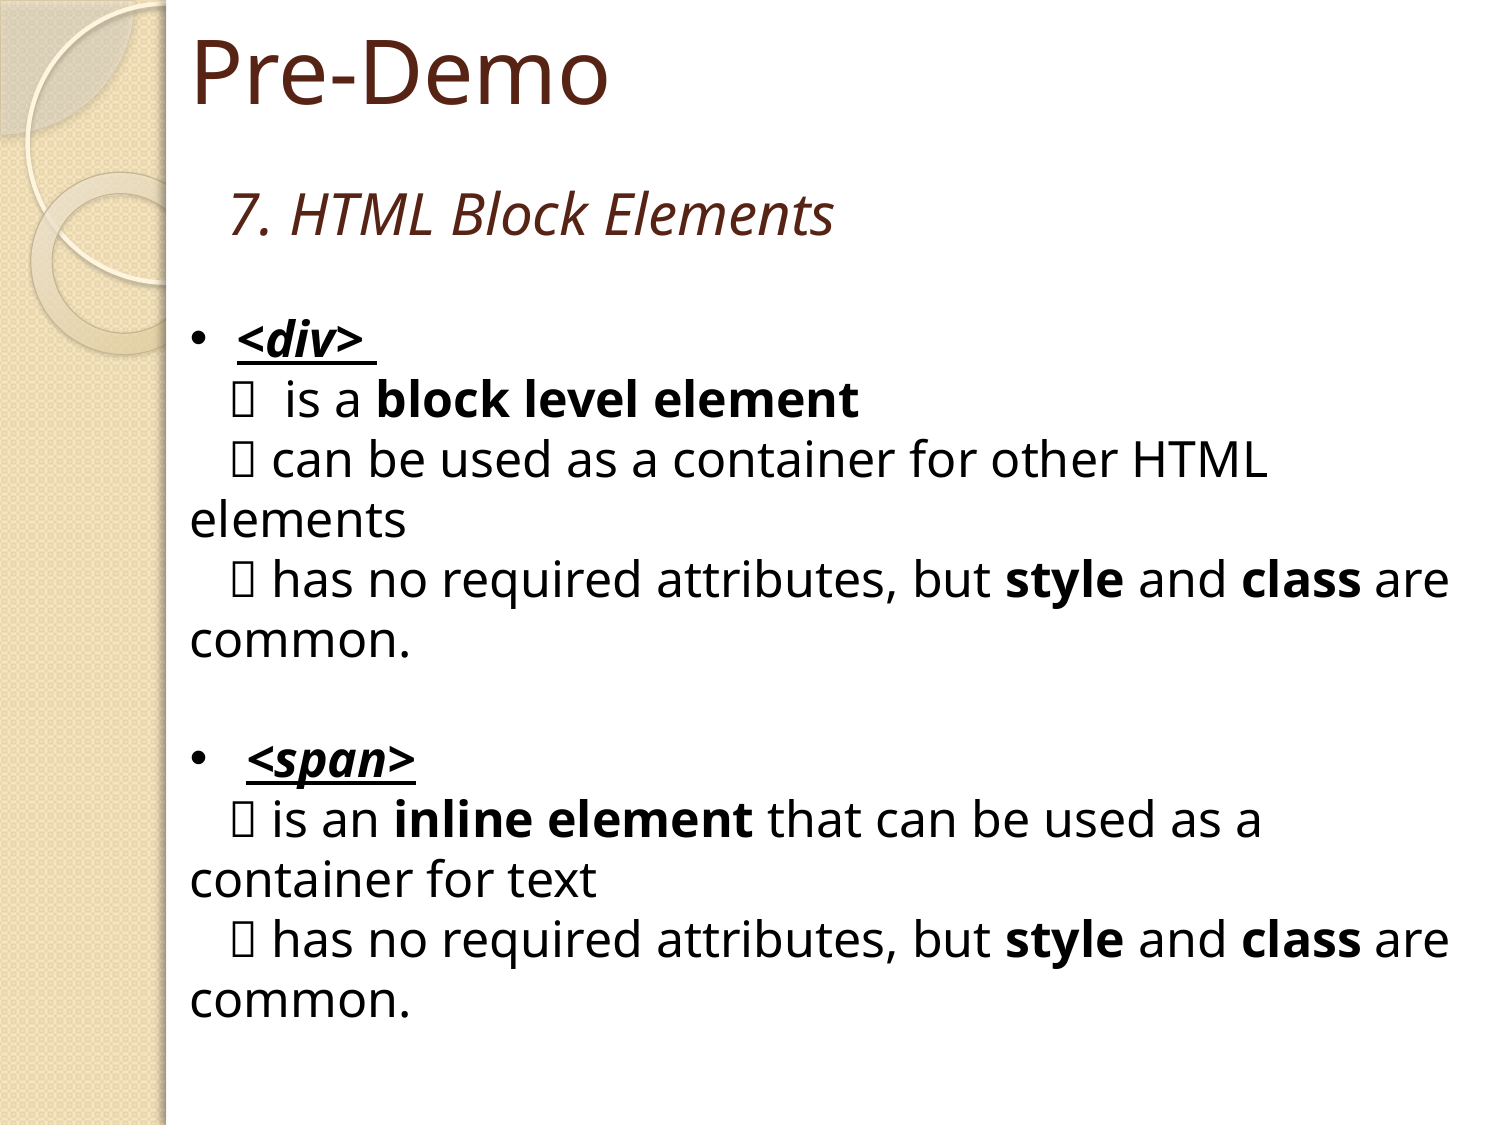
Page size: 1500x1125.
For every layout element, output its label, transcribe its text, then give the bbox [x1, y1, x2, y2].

text_box <div>  is a block level element  can be used as a container for other HTML elements  has no required attributes, but style and class are common. <span>  is an inline element that can be used as a container for text  has no required attributes, but style and class are common. [174, 299, 1500, 1125]
text_box Pre-Demo [174, 0, 1405, 163]
text_box 7. HTML Block Elements [212, 169, 913, 299]
